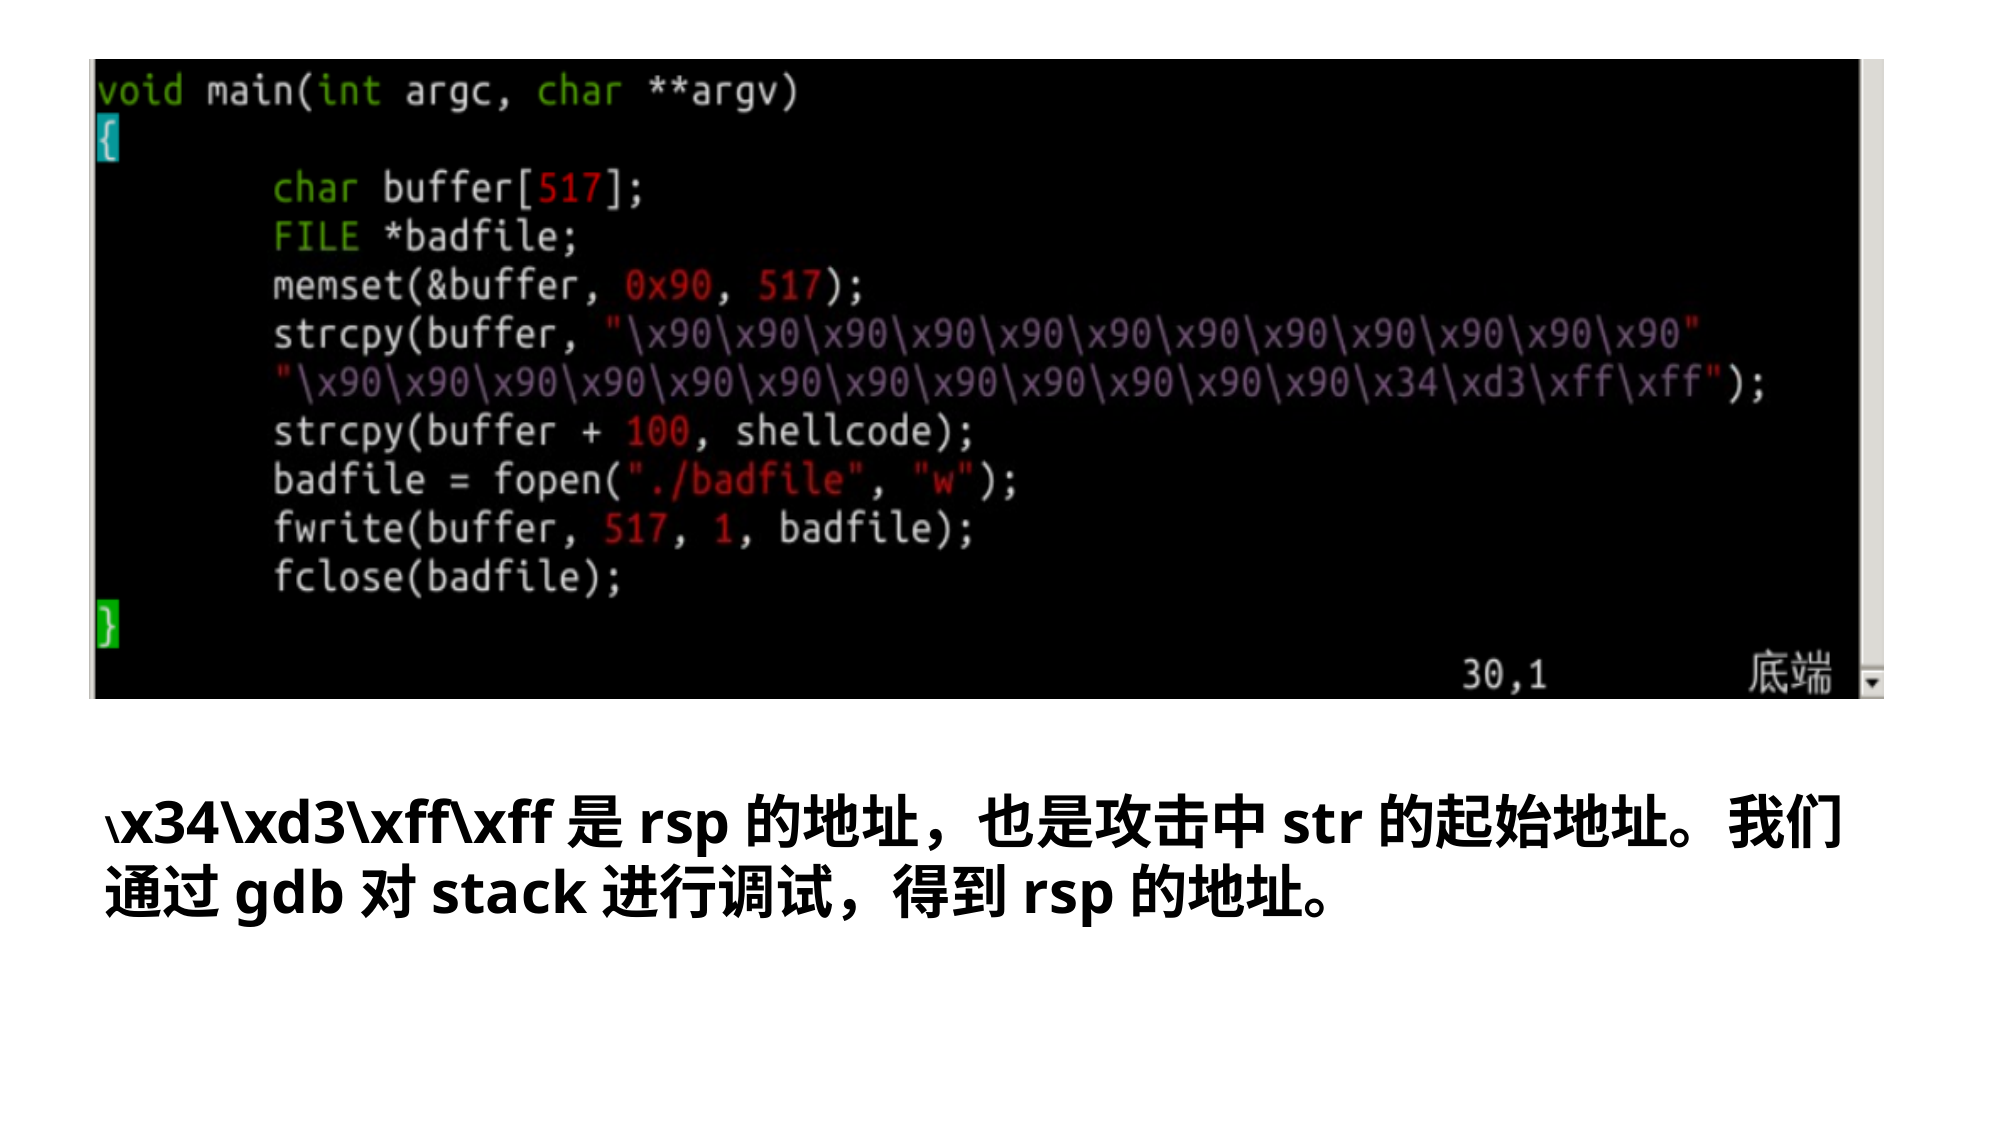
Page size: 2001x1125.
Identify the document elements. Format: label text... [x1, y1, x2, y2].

text_box \x34\xd3\xff\xff是rsp的地址，也是攻击中str的起始地址。我们通过gdb对stack进行调试，得到rsp的地址。 [89, 777, 1884, 978]
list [89, 59, 1884, 699]
